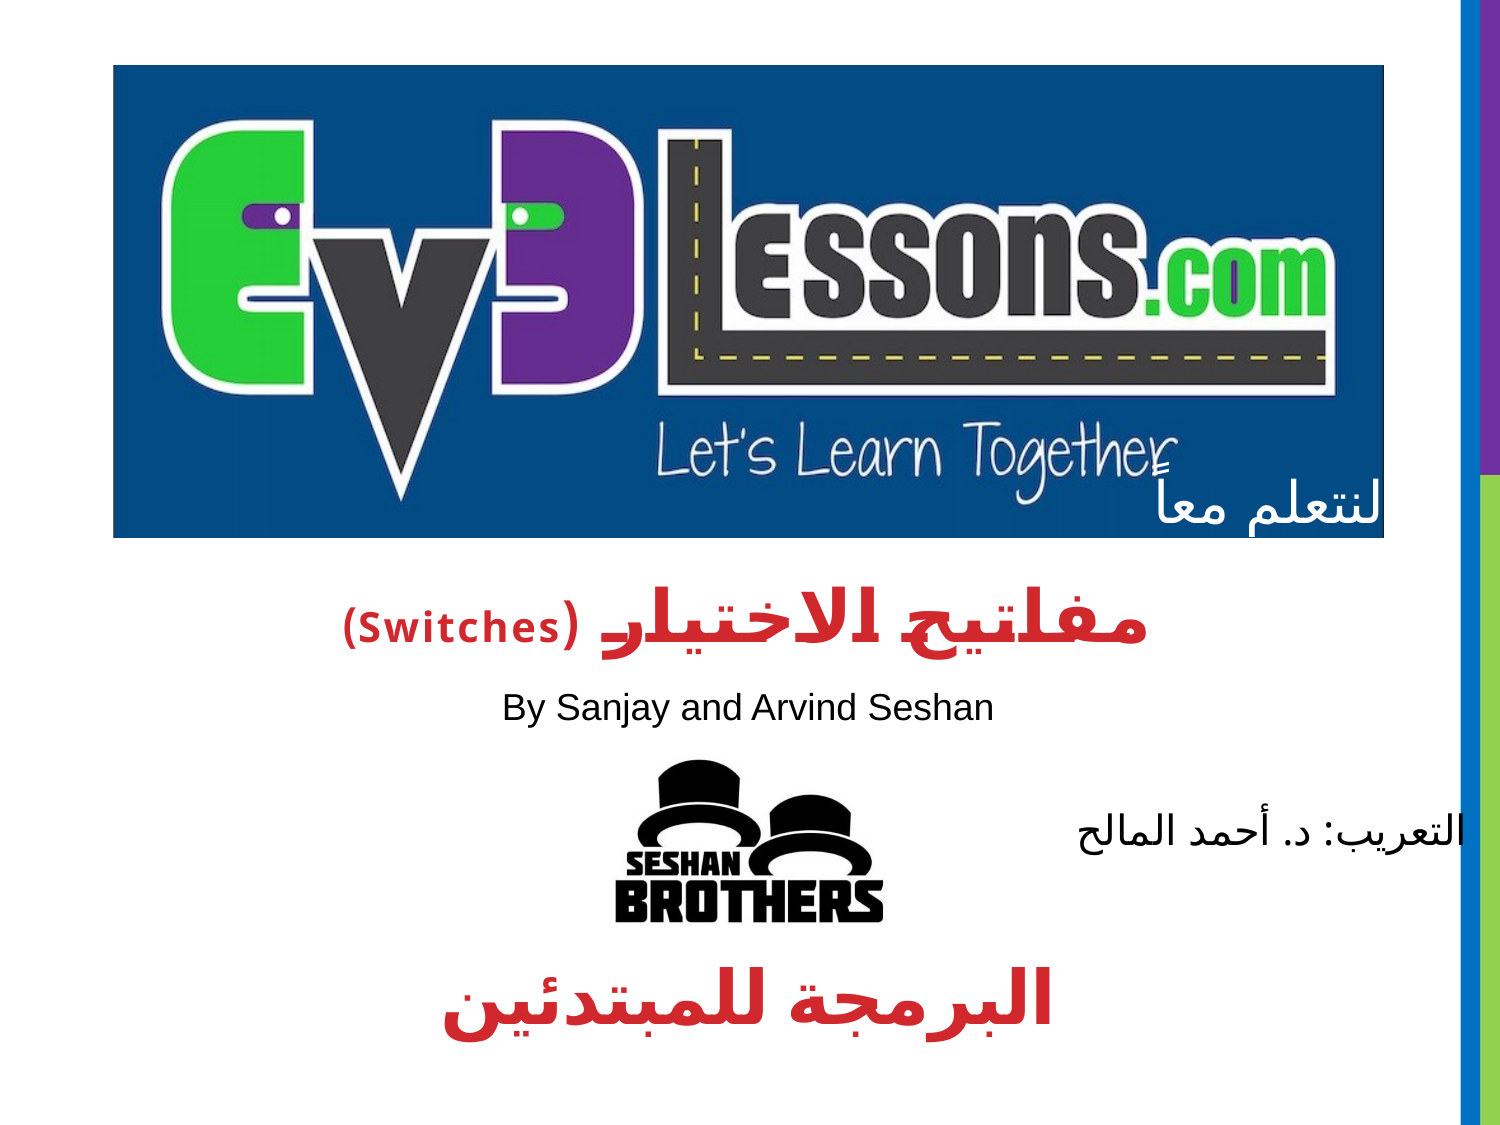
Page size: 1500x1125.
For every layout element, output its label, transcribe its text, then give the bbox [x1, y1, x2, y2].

text_box لنتعلم معاً [1138, 458, 1406, 543]
subtitle مفاتيح الاختيار (Switches) [185, 562, 1311, 713]
picture [113, 65, 1384, 538]
picture [608, 752, 889, 928]
title البرمجة للمبتدئين [82, 941, 1415, 1041]
text_box التعريب: د. أحمد المالح [1061, 796, 1483, 862]
